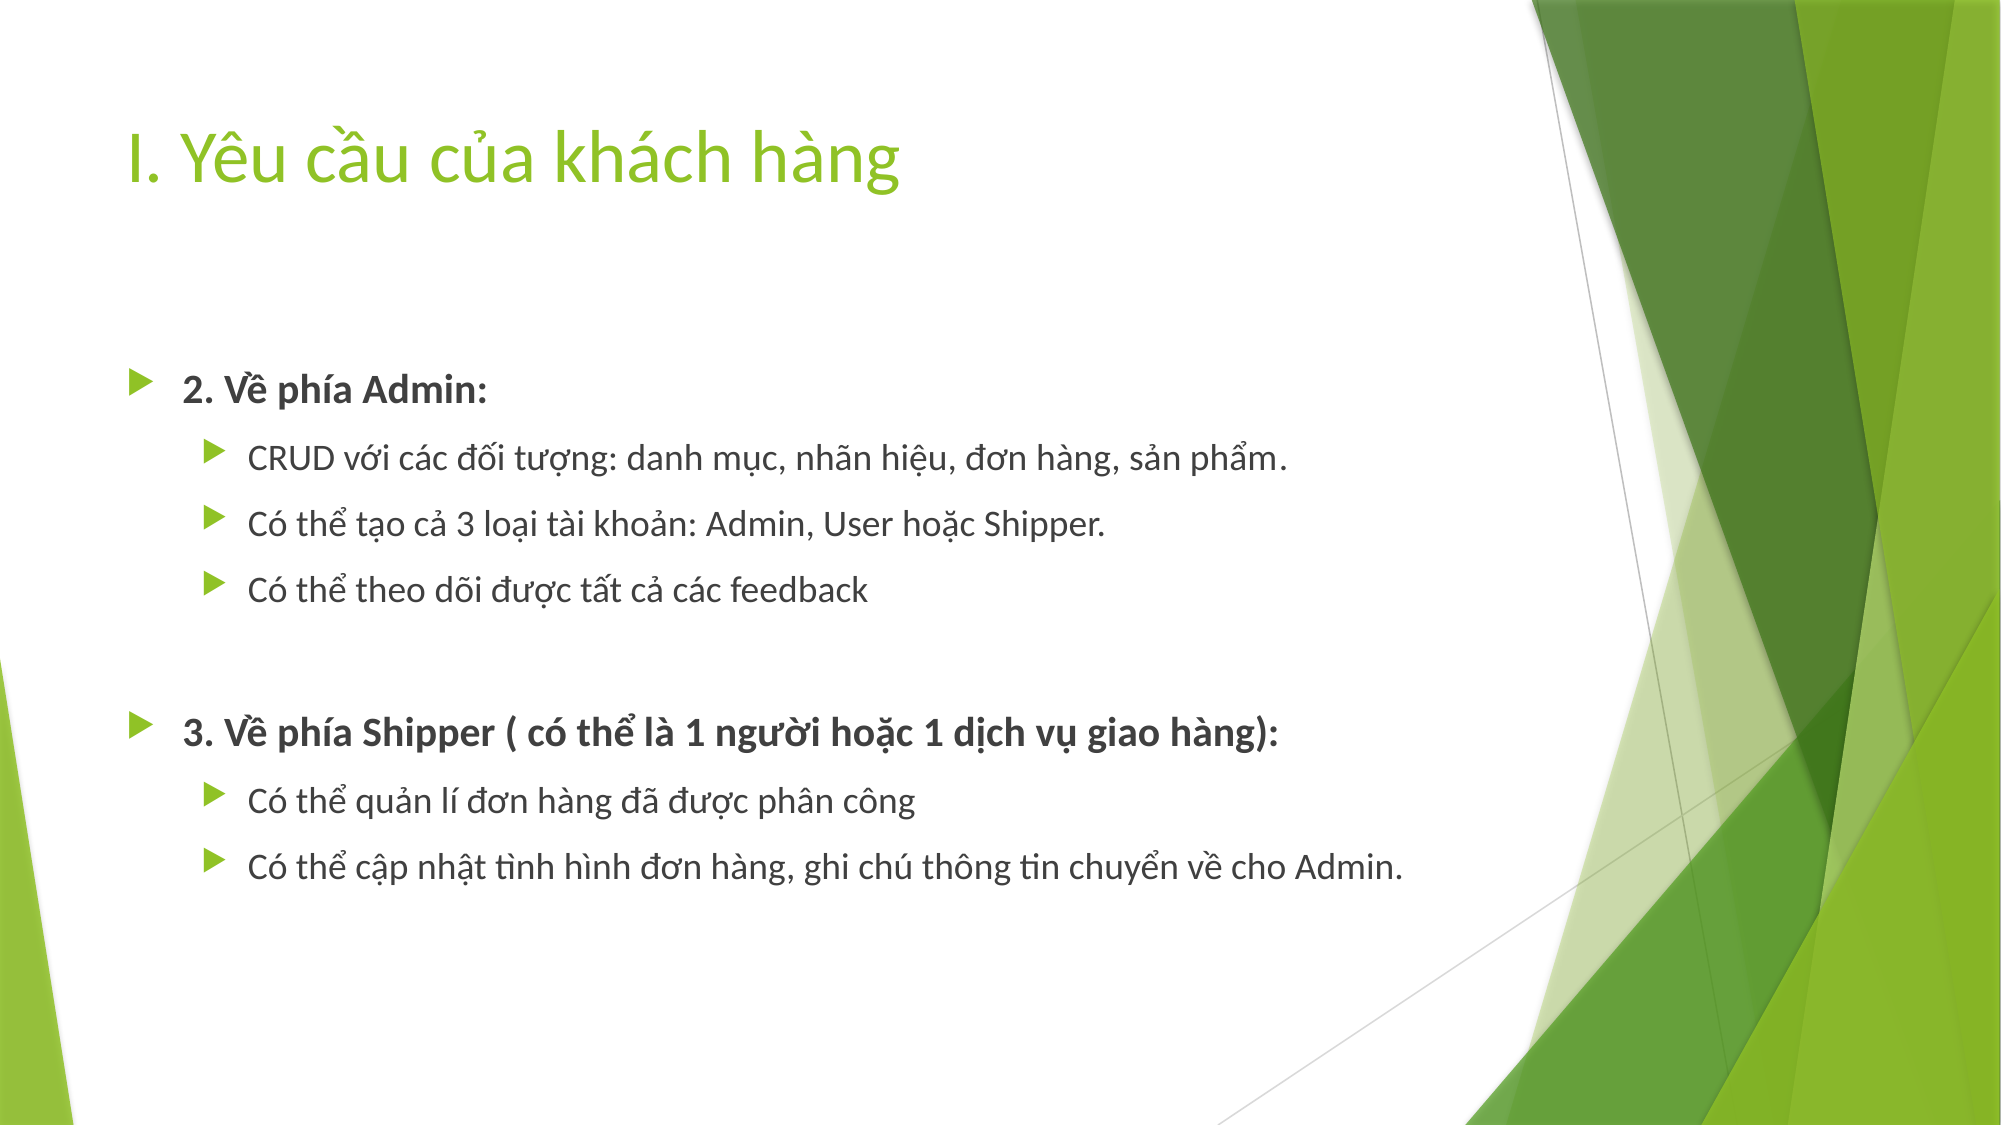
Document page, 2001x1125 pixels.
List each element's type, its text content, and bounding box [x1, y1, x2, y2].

list 2. Về phía Admin: CRUD với các đối tượng: danh mục, nhãn hiệu, đơn hàng, sản phẩm. Có thể tạo cả 3 loại tài khoản: Admin, User hoặc Shipper. Có thể theo dõi được tất cả các feedback 3. Về phía Shipper ( có thể là 1 người hoặc 1 dịch vụ giao hàng): Có thể quản lí đơn hàng đã được phân công Có thể cập nhật tình hình đơn hàng, ghi chú thông tin chuyển về cho Admin. [111, 354, 1522, 992]
title I. Yêu cầu của khách hàng [111, 99, 1522, 317]
